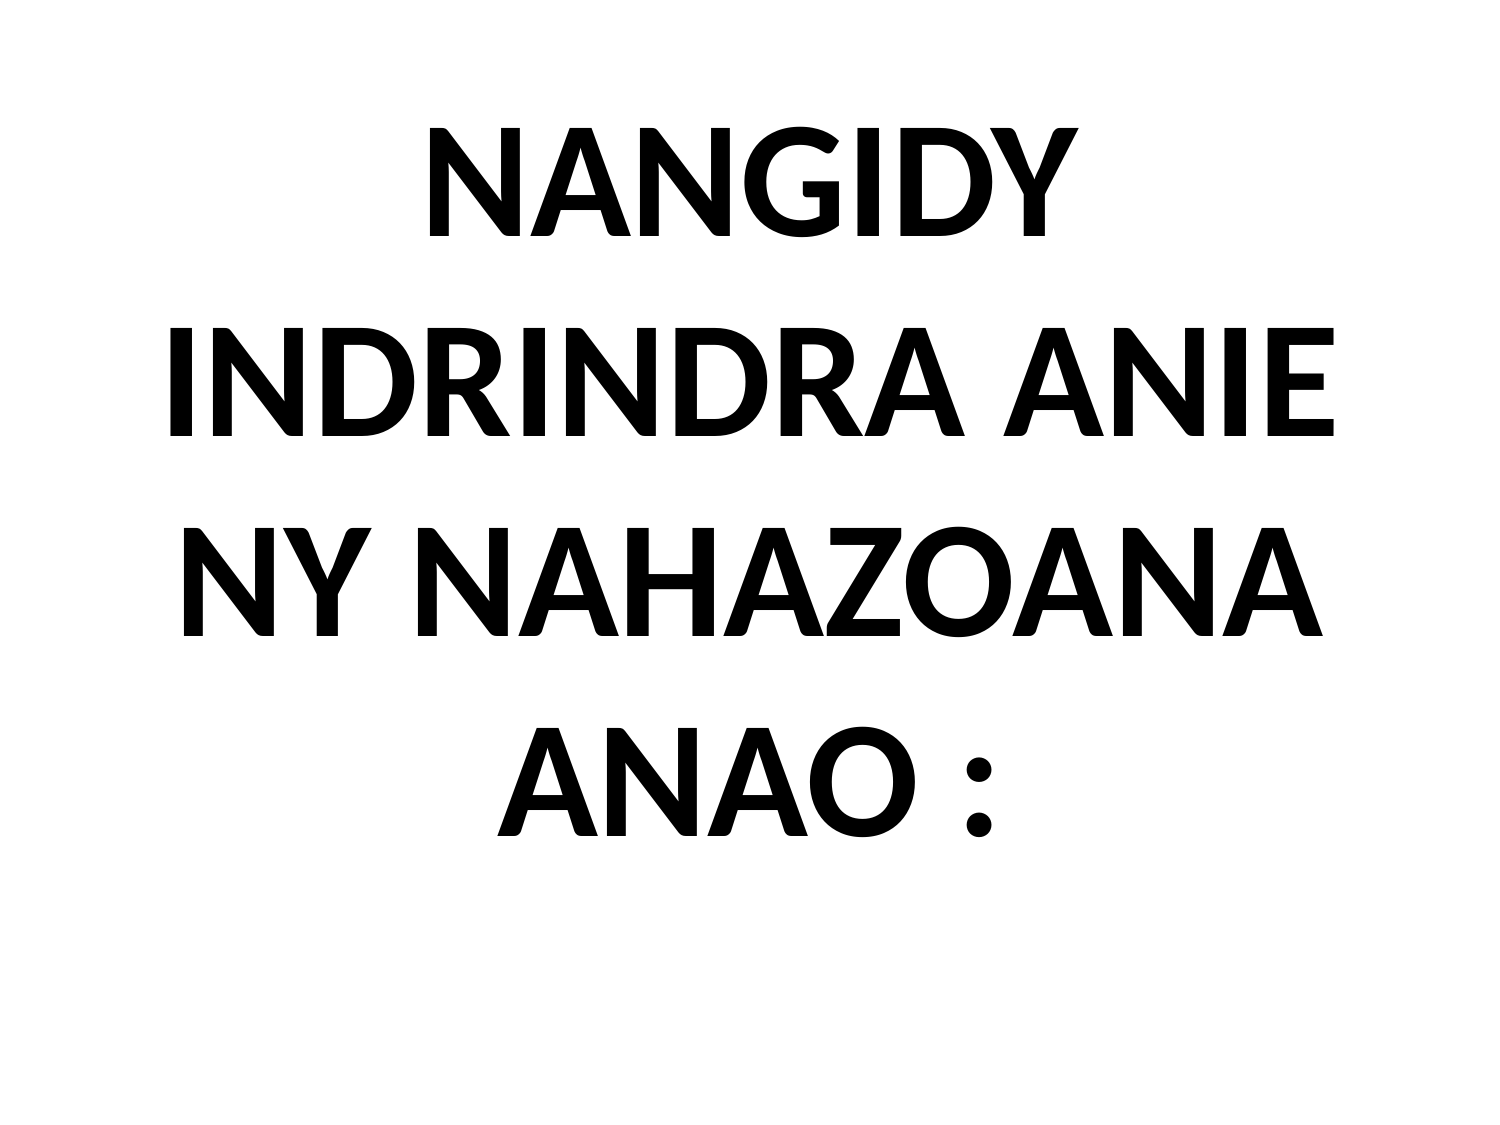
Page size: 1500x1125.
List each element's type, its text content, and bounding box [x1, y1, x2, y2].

title NANGIDY INDRINDRA ANIE NY NAHAZOANA ANAO : [112, 349, 1388, 591]
